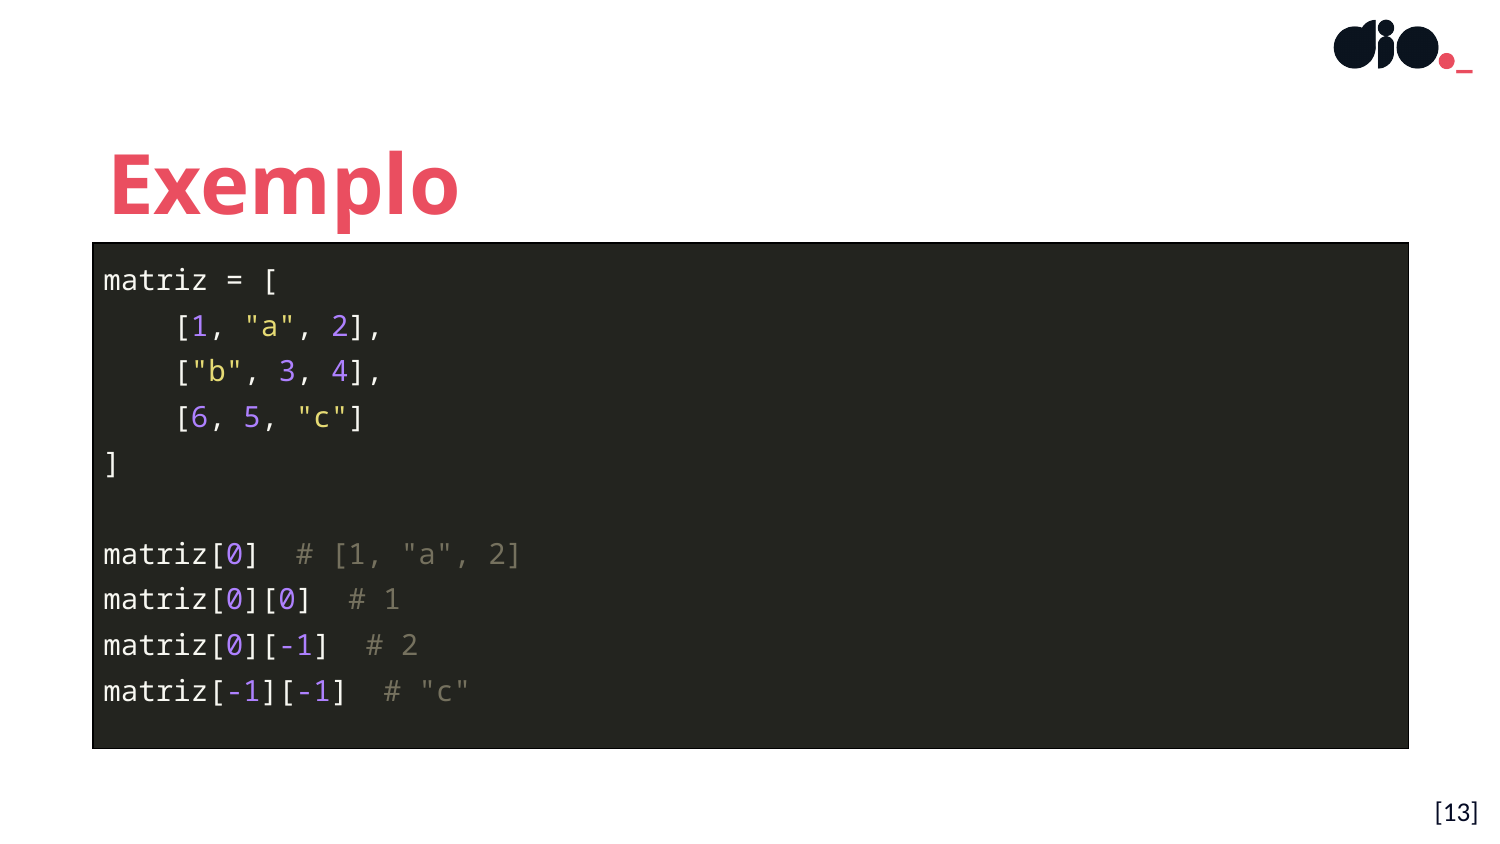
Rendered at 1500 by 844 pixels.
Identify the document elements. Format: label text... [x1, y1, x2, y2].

picture [1333, 19, 1473, 74]
slide_number [13] [1403, 779, 1494, 844]
text_box Exemplo [92, 104, 1408, 242]
table_header matriz = [ [1, "a", 2], ["b", 3, 4], [6, 5, "c"] ] matriz[0] # [1, "a", 2] matriz[0][0] # 1 matriz[0][-1] # 2 matriz[-1][-1] # "c" [94, 244, 1408, 748]
